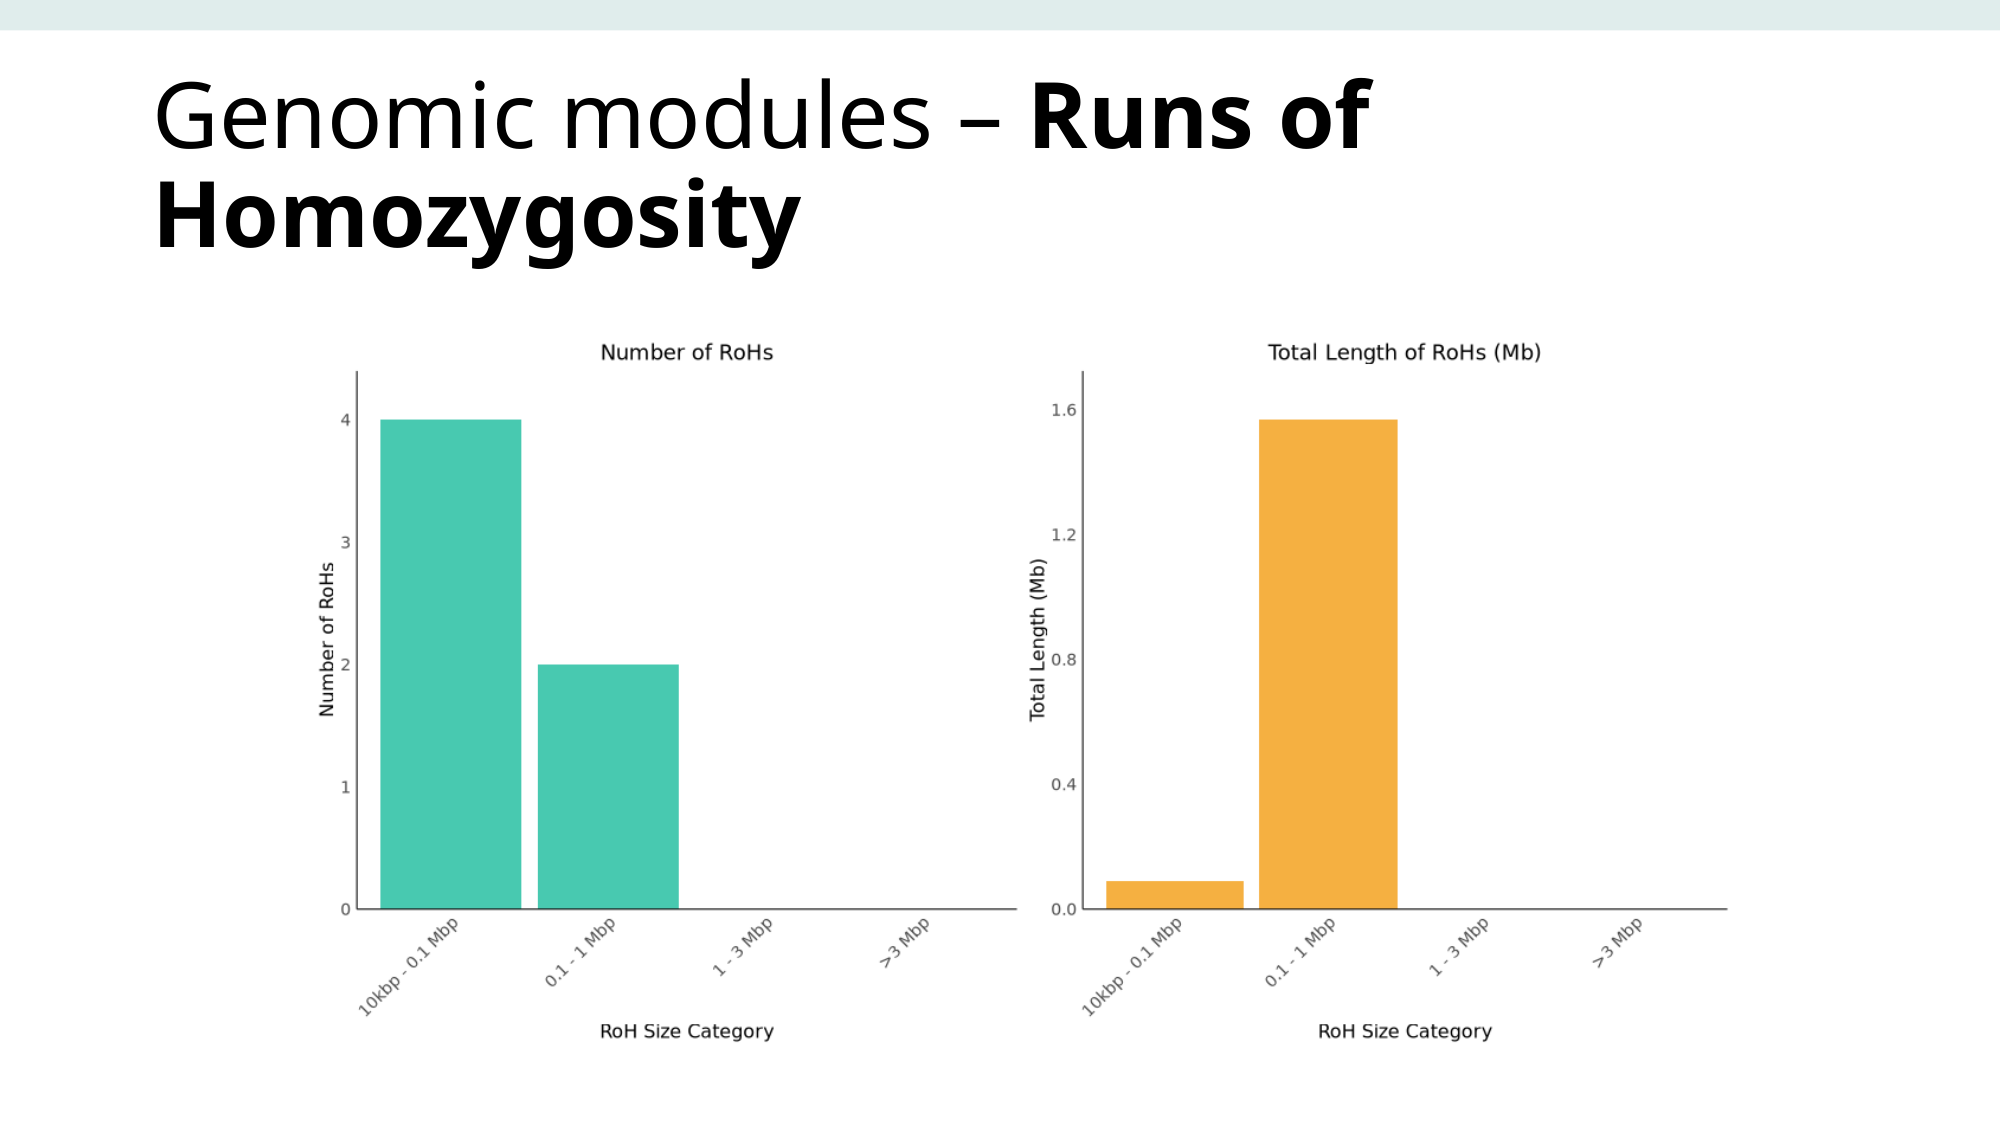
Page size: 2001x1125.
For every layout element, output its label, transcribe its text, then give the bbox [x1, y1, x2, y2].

picture [313, 338, 1734, 1048]
text_box [0, 0, 2000, 31]
title Genomic modules – Runs of Homozygosity [137, 59, 1863, 278]
